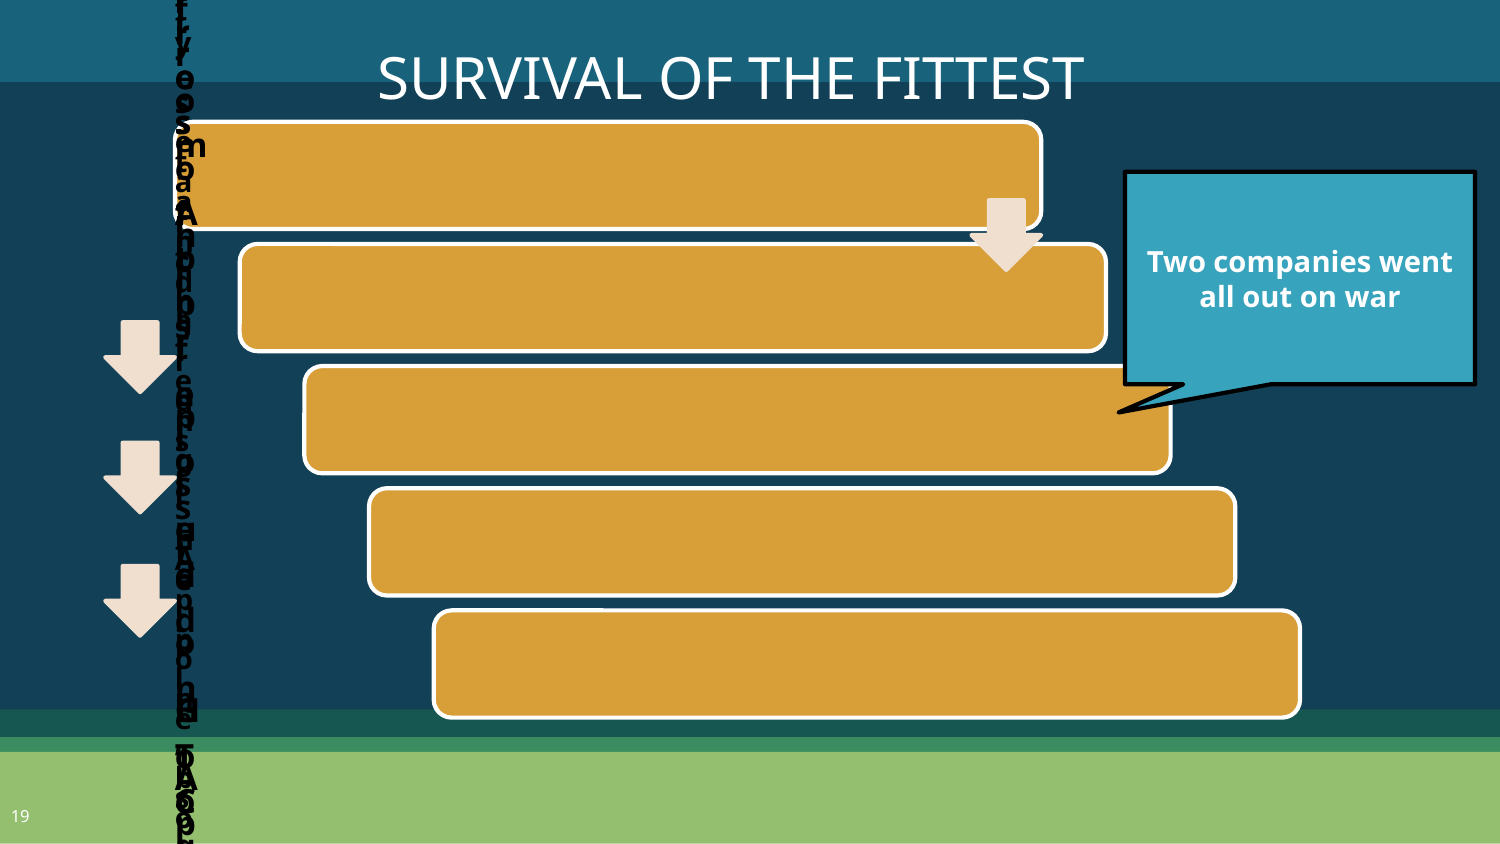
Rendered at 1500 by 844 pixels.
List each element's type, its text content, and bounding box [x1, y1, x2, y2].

slide_number 19 [0, 790, 49, 844]
text_box SURVIVAL OF THE FITTEST [124, 34, 1338, 120]
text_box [174, 121, 1301, 718]
text_box Two companies went all out on war [1304, 169, 1478, 387]
